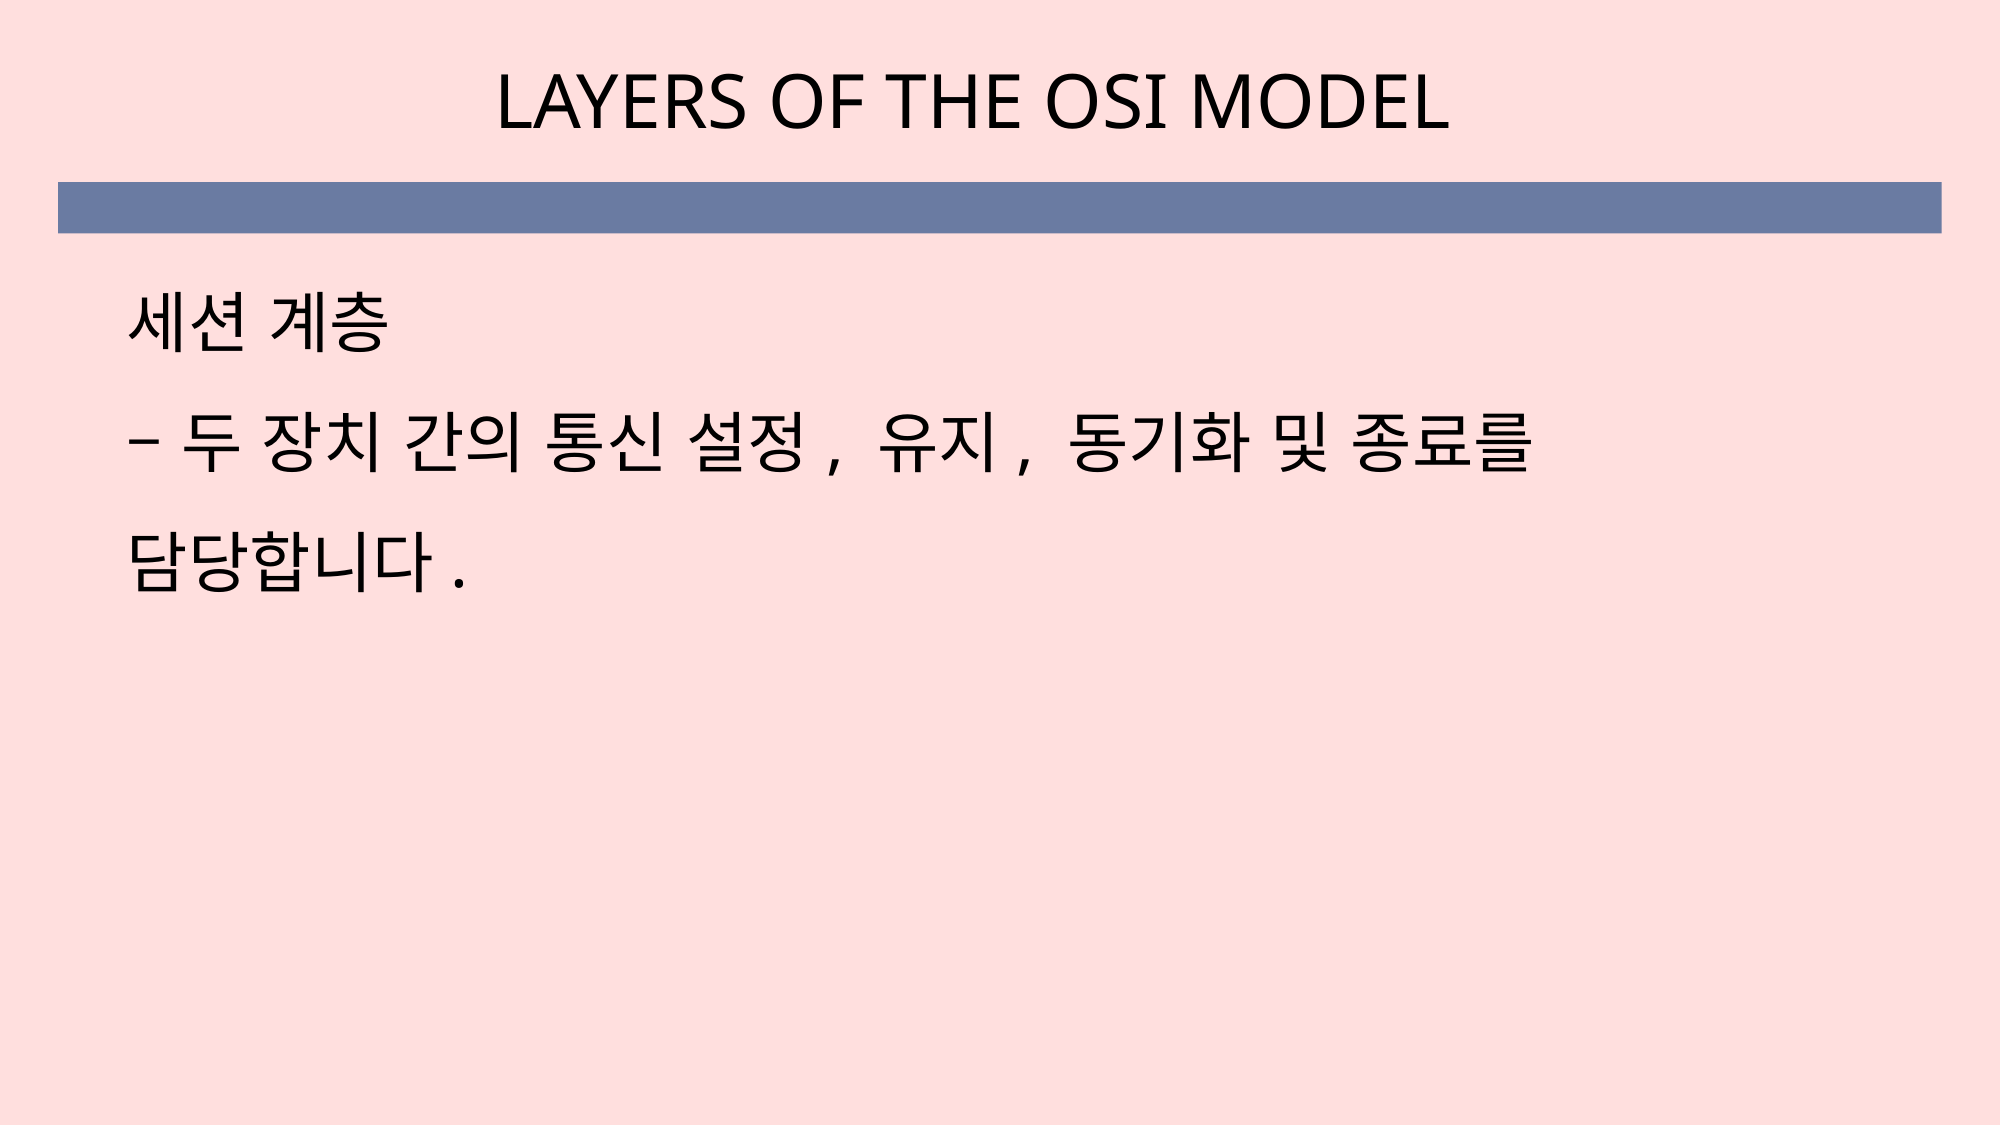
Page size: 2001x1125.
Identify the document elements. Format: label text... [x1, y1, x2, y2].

text_box 세션 계층 – 두 장치 간의 통신 설정, 유지, 동기화 및 종료를 담당합니다. [112, 233, 1834, 608]
text_box [57, 181, 1943, 234]
text_box LAYERS OF THE OSI MODEL [386, 45, 1559, 151]
